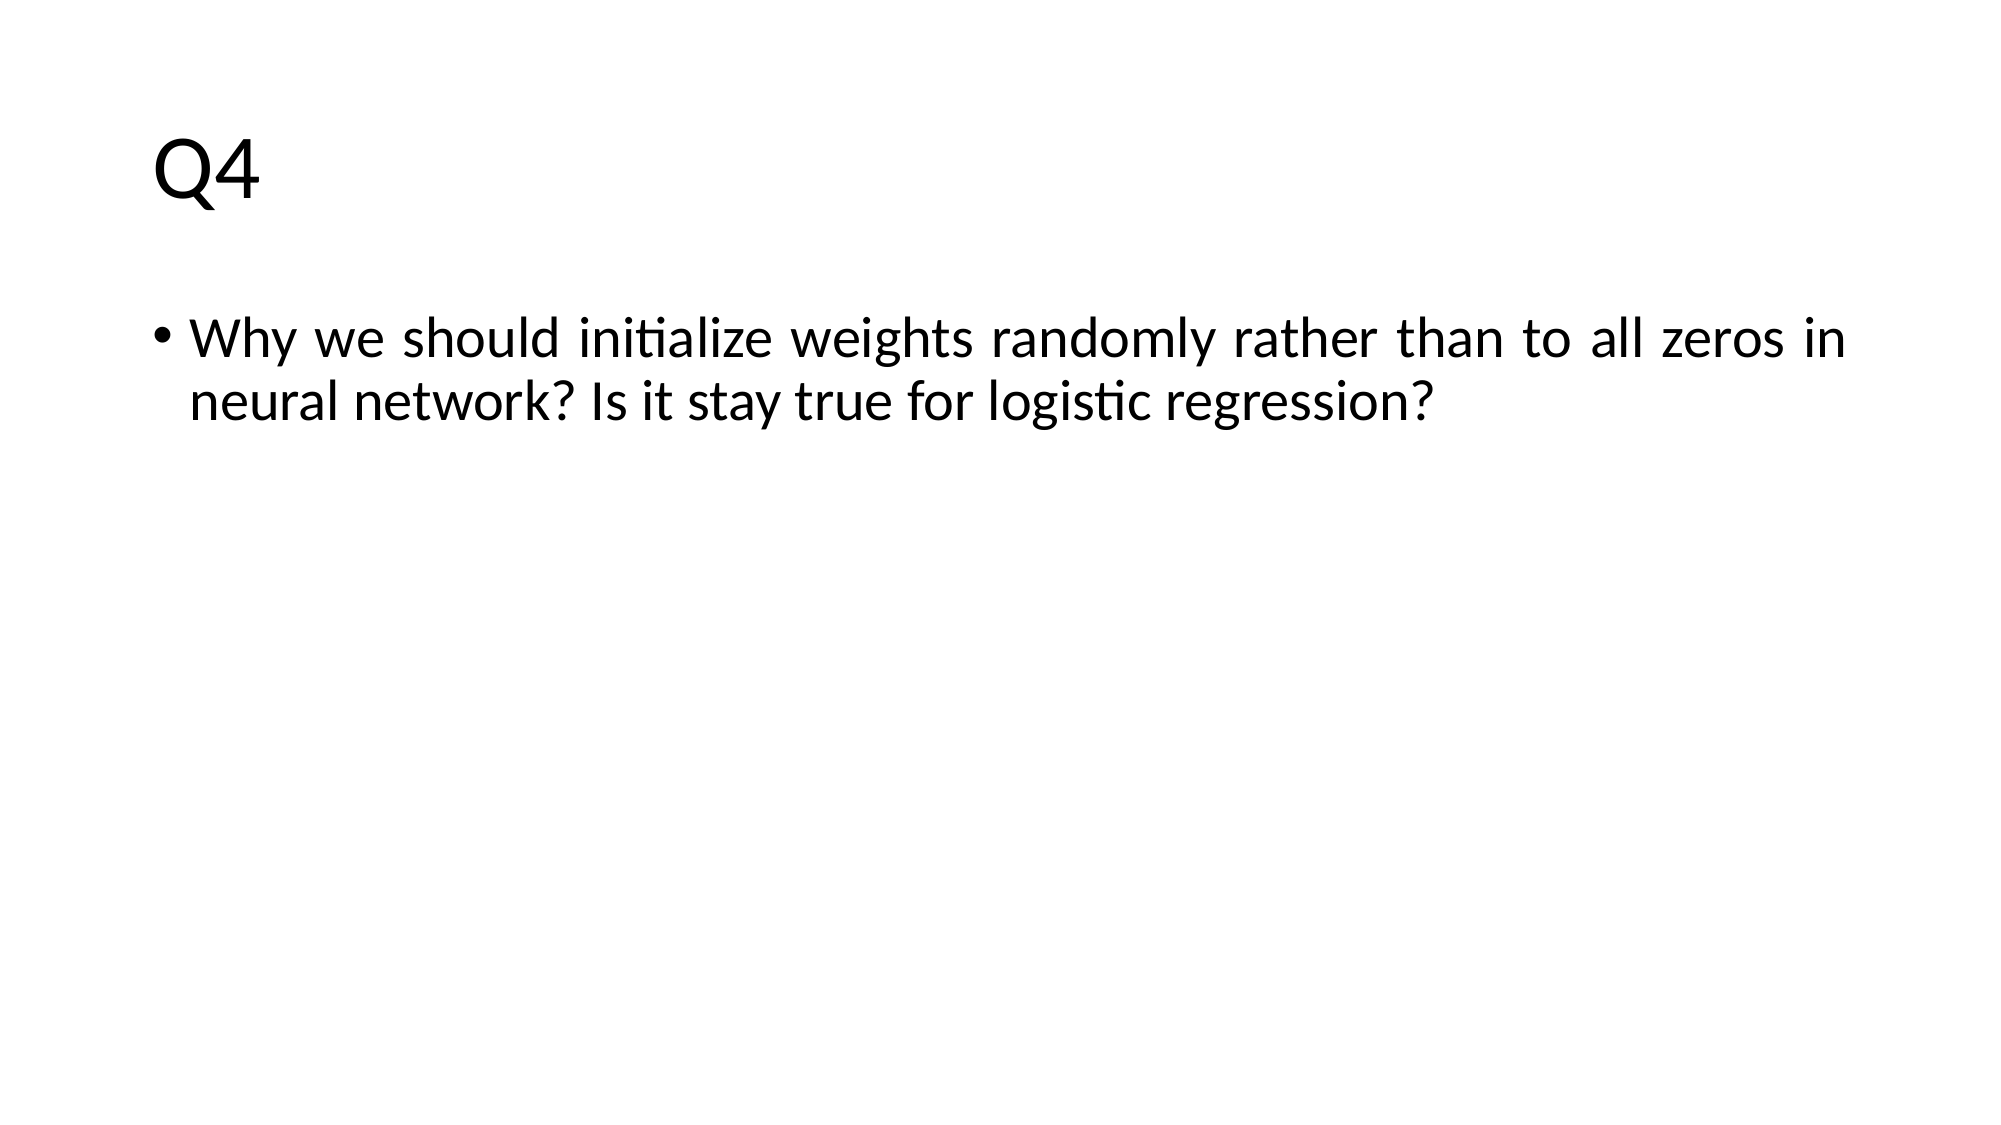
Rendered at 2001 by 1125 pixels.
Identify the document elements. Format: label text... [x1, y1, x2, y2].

title Q4 [137, 59, 1863, 278]
list Why we should initialize weights randomly rather than to all zeros in neural network? Is it stay true for logistic regression? [137, 299, 1863, 1014]
